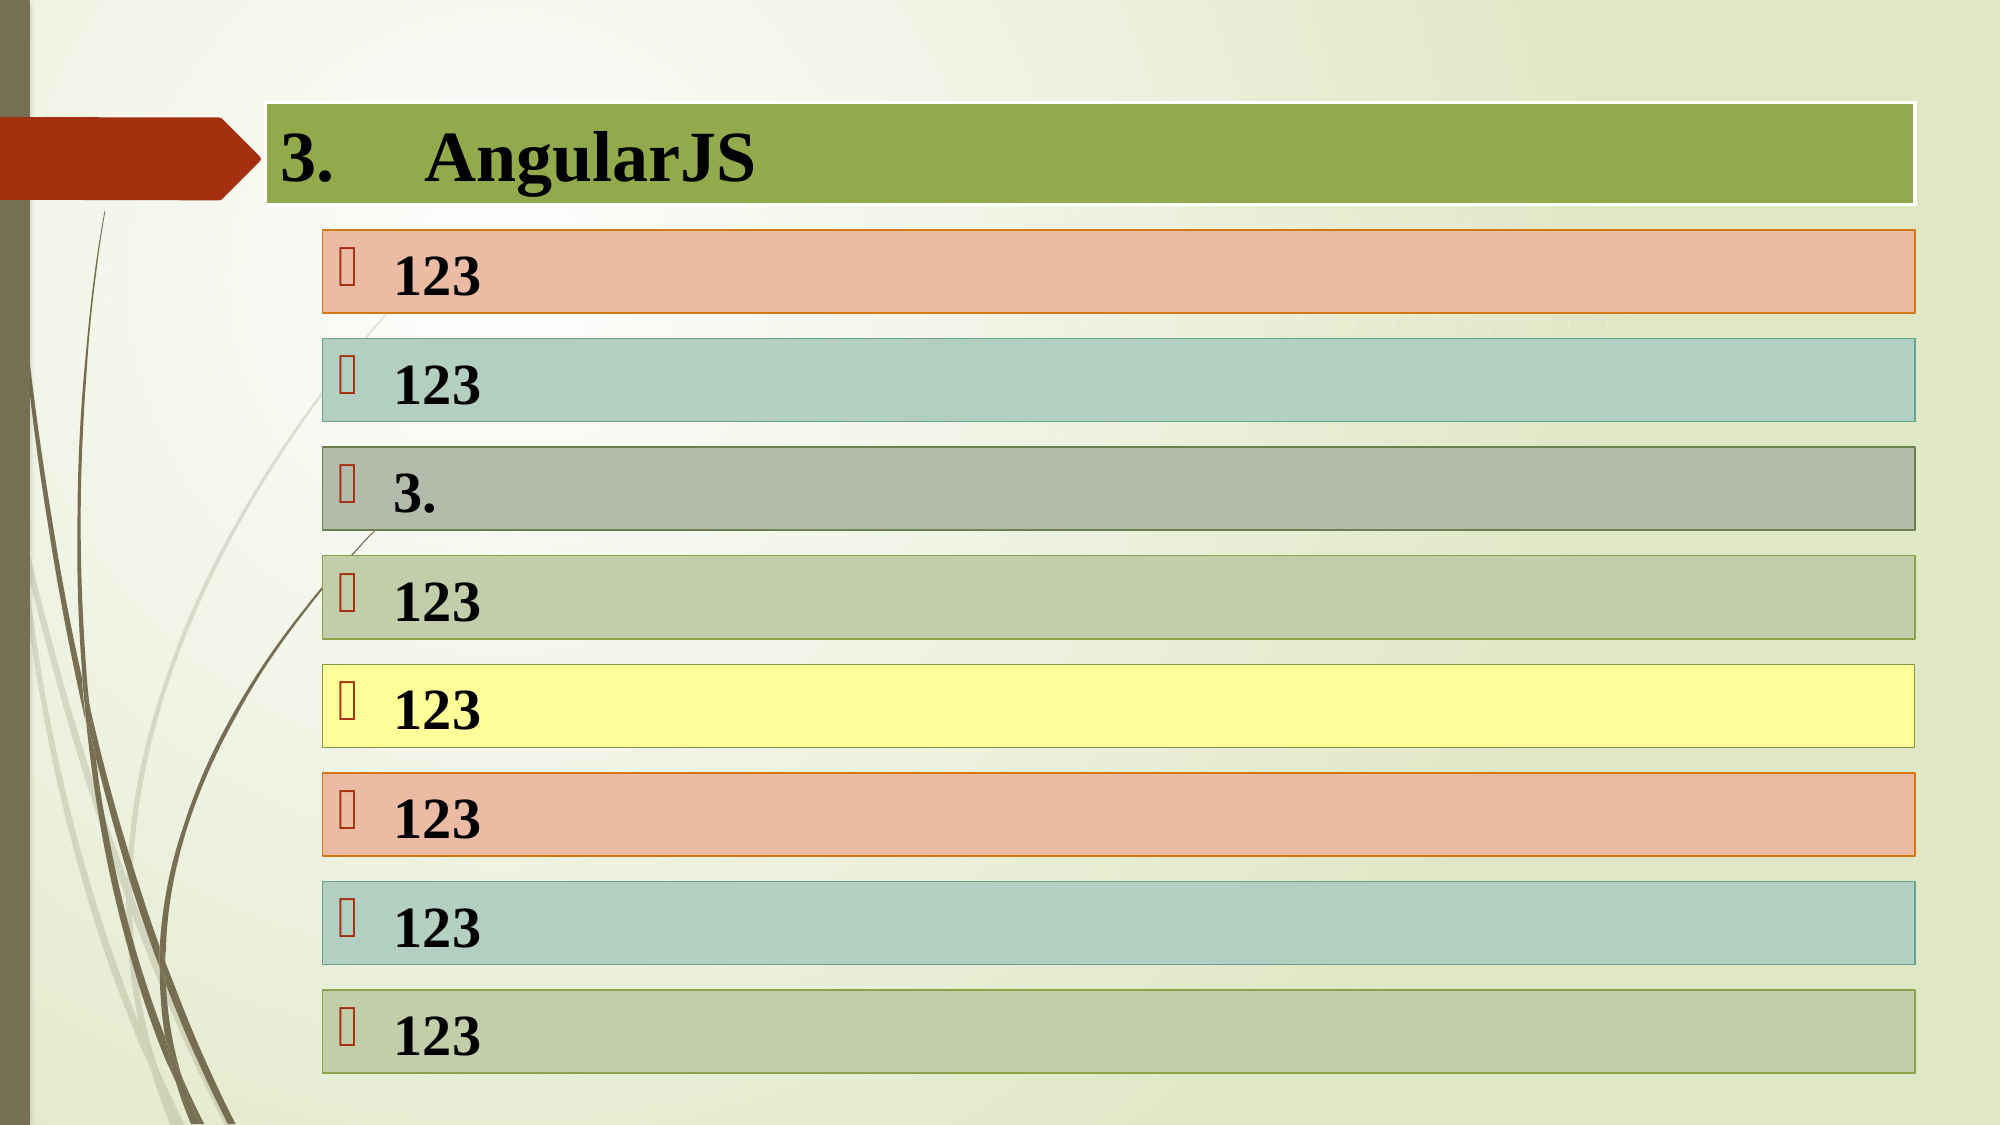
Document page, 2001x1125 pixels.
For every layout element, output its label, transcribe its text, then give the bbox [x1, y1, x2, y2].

title 3. AngularJS [264, 101, 1917, 206]
text_box 3. [322, 446, 1916, 531]
text_box 123 [322, 772, 1916, 857]
text_box 123 [322, 555, 1916, 640]
text_box 123 [322, 229, 1916, 314]
text_box 123 [322, 881, 1916, 965]
text_box 123 [322, 338, 1916, 422]
text_box 123 [322, 989, 1916, 1074]
text_box 123 [322, 664, 1915, 748]
